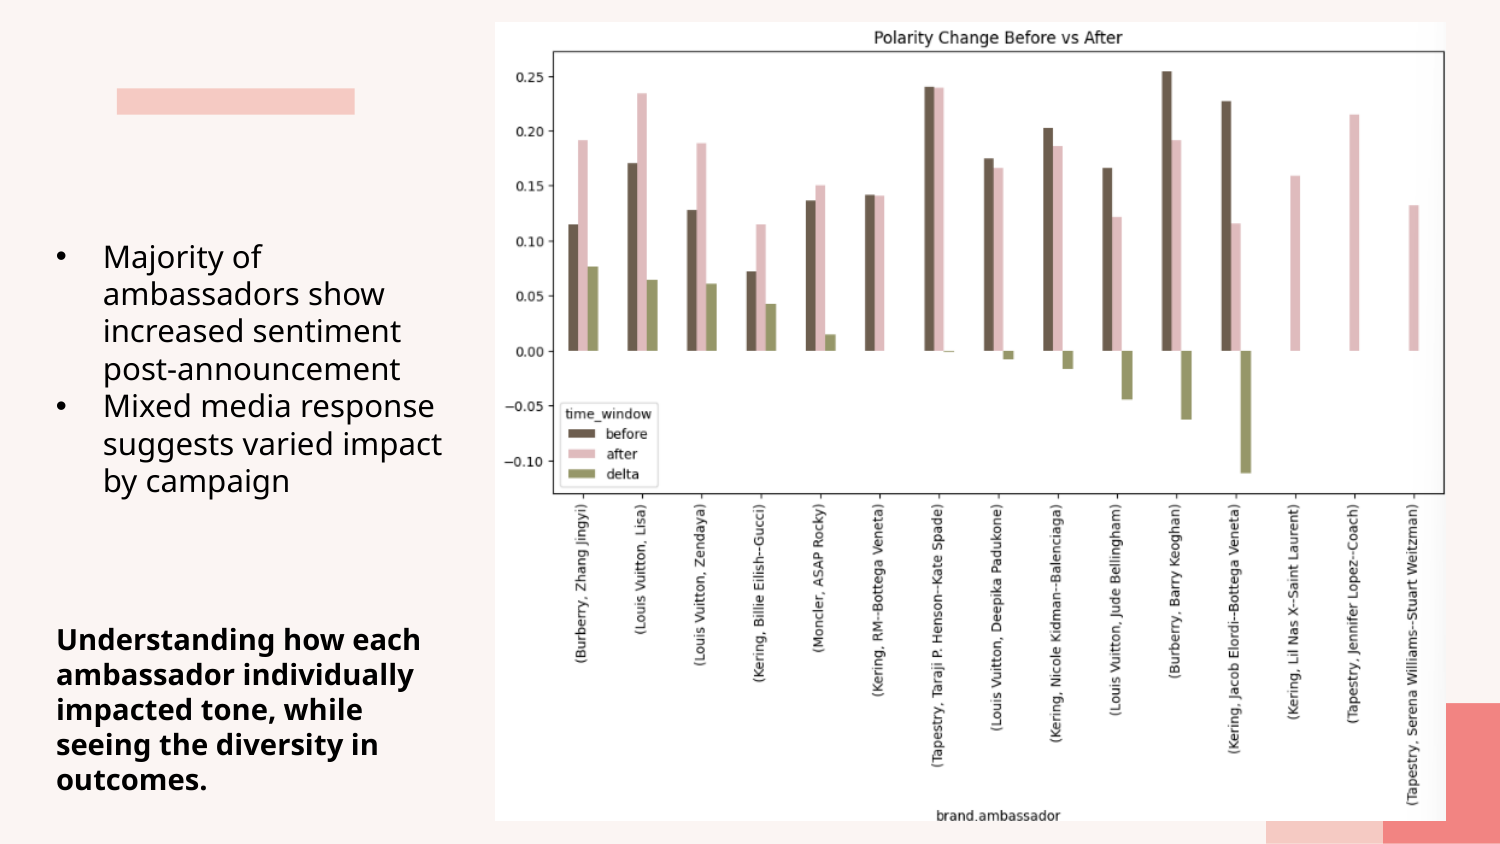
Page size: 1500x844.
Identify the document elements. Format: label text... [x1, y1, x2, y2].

text_box Understanding how each ambassador individually impacted tone, while seeing the diversity in outcomes. [41, 614, 468, 804]
text_box Majority of ambassadors show increased sentiment post-announcement Mixed media response suggests varied impact by campaign [41, 229, 480, 507]
picture [495, 22, 1447, 822]
